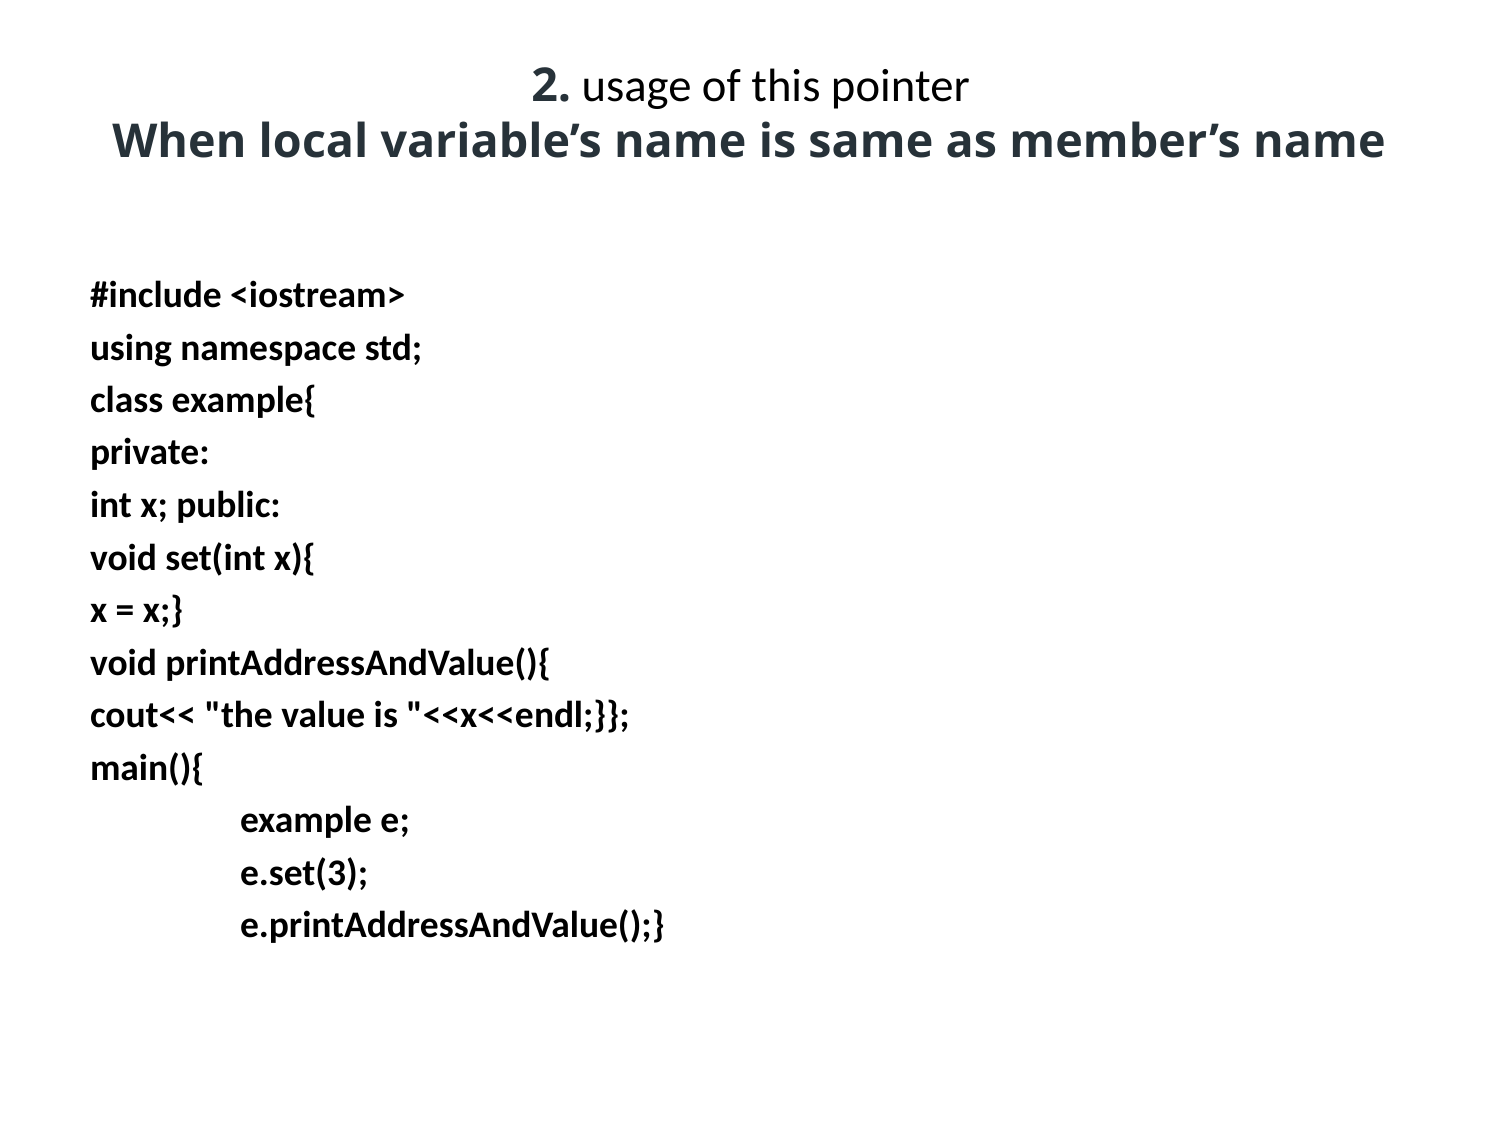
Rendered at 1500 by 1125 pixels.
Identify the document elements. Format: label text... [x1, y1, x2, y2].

list #include <iostream> using namespace std; class example{ private: int x; public: void set(int x){ x = x;} void printAddressAndValue(){ cout<< "the value is "<<x<<endl;}}; main(){ example e; e.set(3); e.printAddressAndValue();} [75, 262, 1425, 1005]
title 2. usage of this pointer When local variable’s name is same as member’s name [75, 45, 1425, 233]
